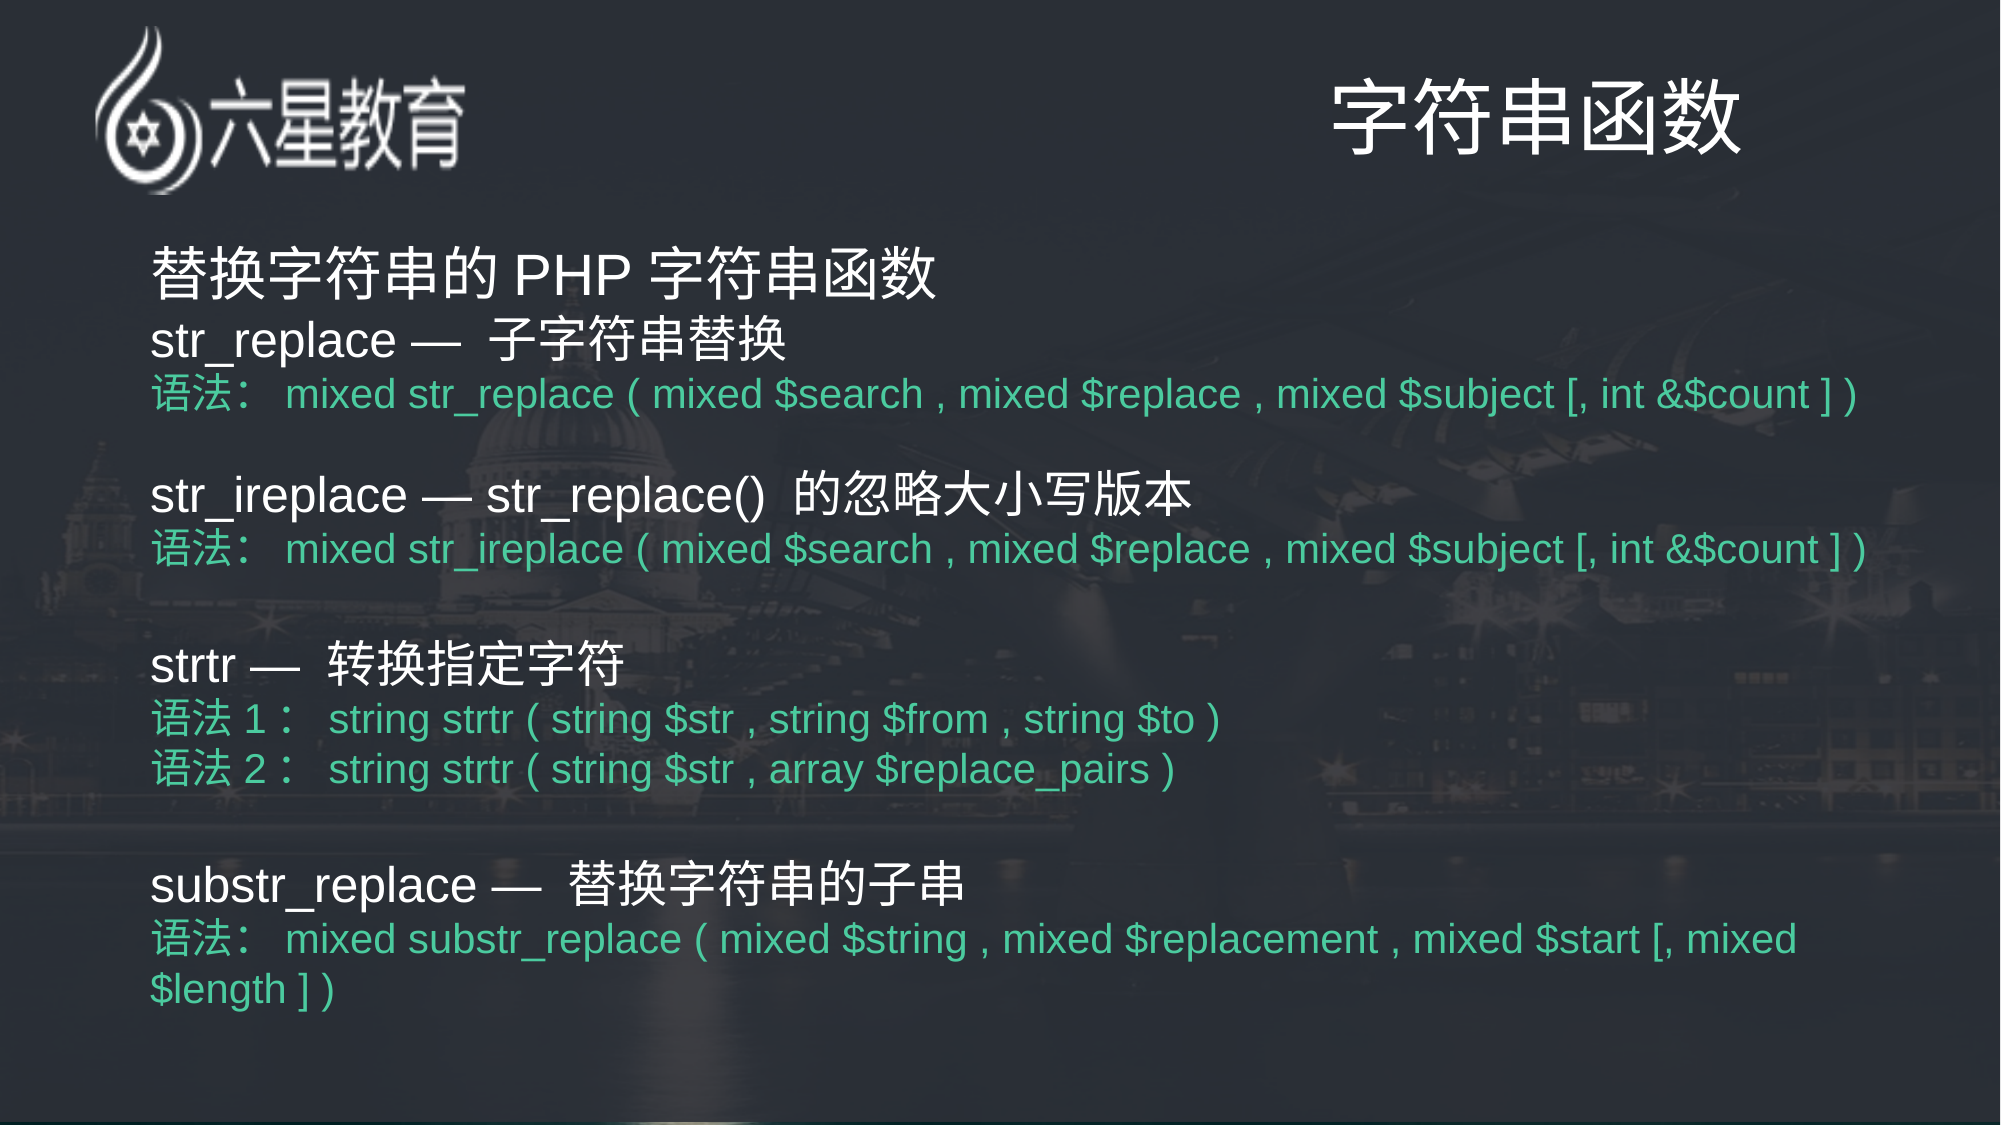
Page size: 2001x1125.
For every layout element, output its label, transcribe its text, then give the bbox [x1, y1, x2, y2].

picture [0, 0, 2001, 1125]
text_box 替换字符串的PHP字符串函数 str_replace — 子字符串替换 语法：mixed str_replace ( mixed $search , mixed $replace , mixed $subject [, int &$count ] ) str_ireplace — str_replace() 的忽略大小写版本 语法：mixed str_ireplace ( mixed $search , mixed $replace , mixed $subject [, int &$count ] ) strtr — 转换指定字符 语法1：string strtr ( string $str , string $from , string $to ) 语法2：string strtr ( string $str , array $replace_pairs ) substr_replace — 替换字符串的子串 语法：mixed substr_replace ( mixed $string , mixed $replacement , mixed $start [, mixed $length ] ) [135, 229, 1955, 1020]
text_box 字符串函数 [1313, 57, 1857, 173]
